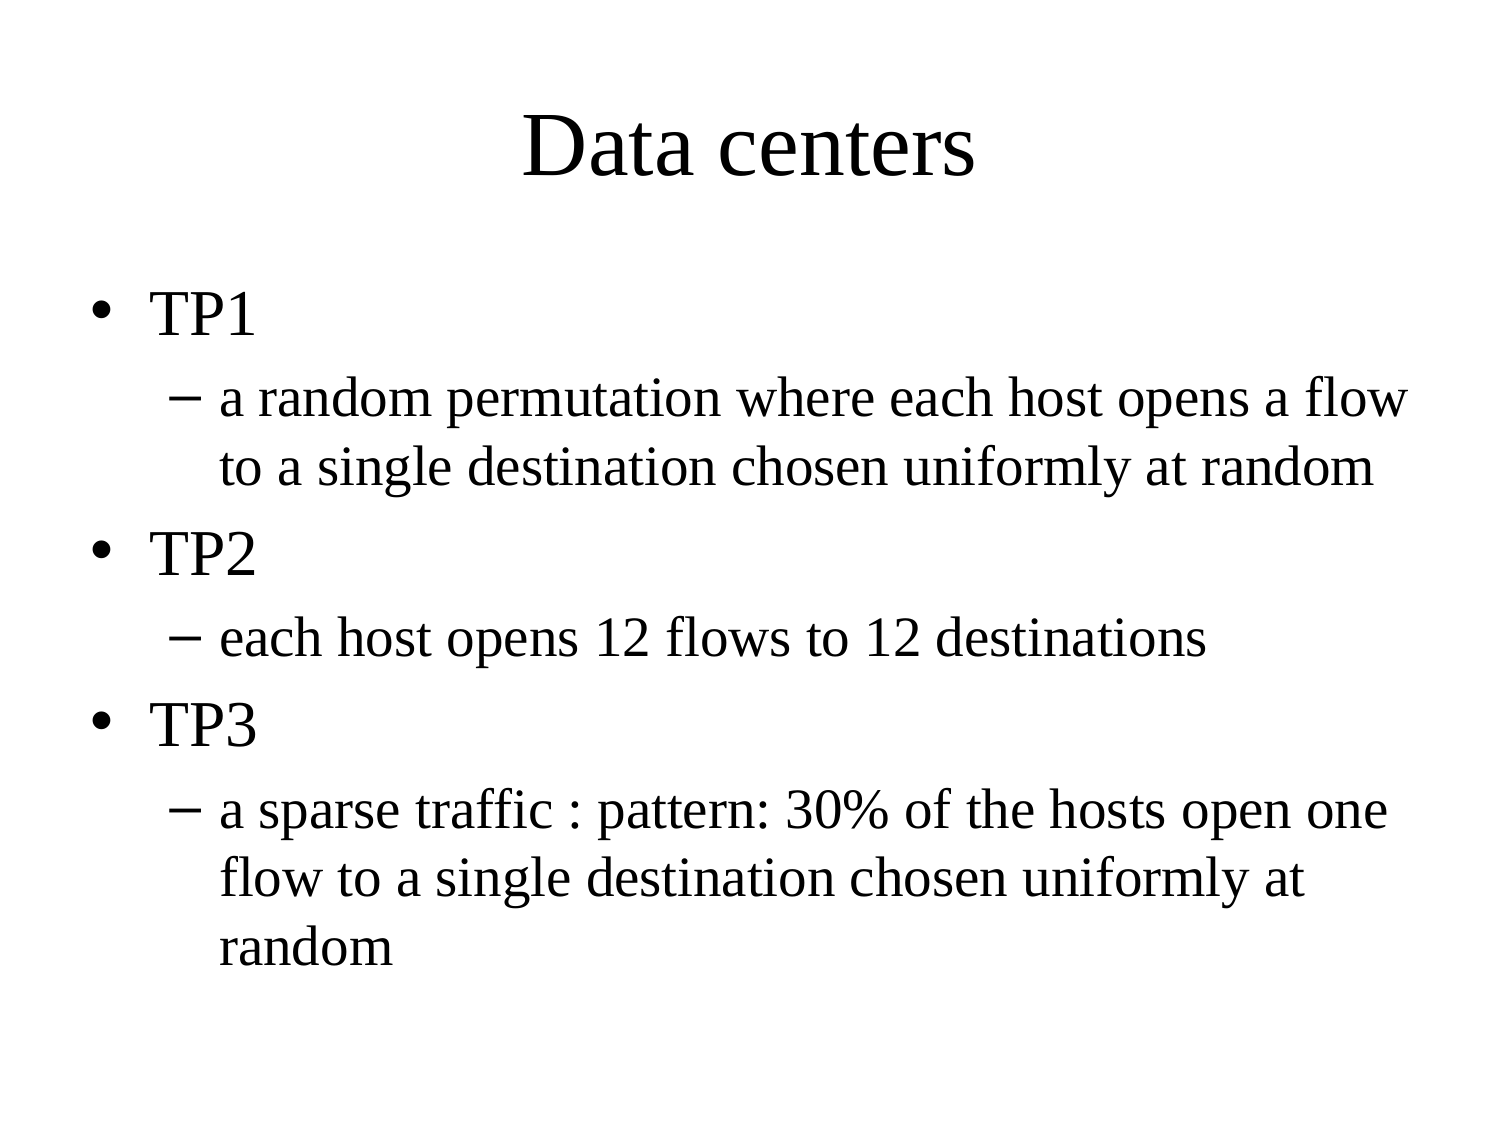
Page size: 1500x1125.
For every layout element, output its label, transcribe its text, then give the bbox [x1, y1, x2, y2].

title Data centers [75, 45, 1425, 233]
list TP1 a random permutation where each host opens a flow to a single destination chosen uniformly at random TP2 each host opens 12 flows to 12 destinations TP3 a sparse traffic : pattern: 30% of the hosts open one flow to a single destination chosen uniformly at random [75, 262, 1425, 1005]
